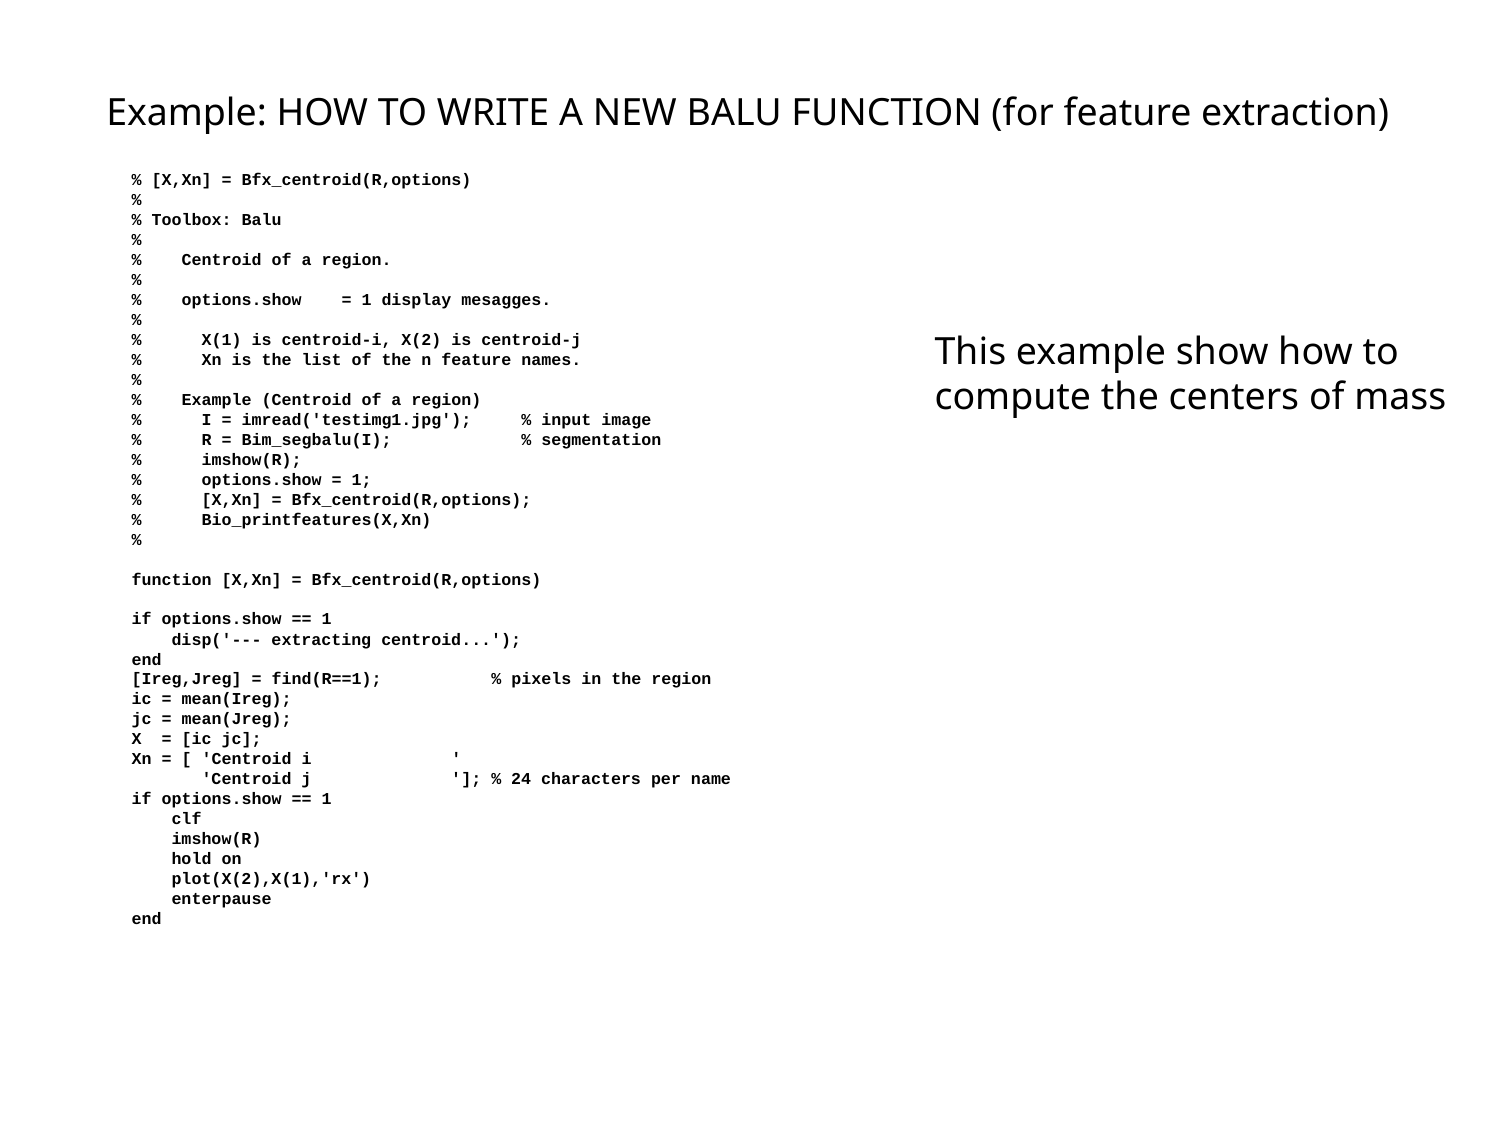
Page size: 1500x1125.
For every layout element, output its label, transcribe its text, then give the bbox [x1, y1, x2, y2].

text_box % [X,Xn] = Bfx_centroid(R,options) % % Toolbox: Balu % % Centroid of a region. % % options.show = 1 display mesagges. % % X(1) is centroid-i, X(2) is centroid-j % Xn is the list of the n feature names. % % Example (Centroid of a region) % I = imread('testimg1.jpg'); % input image % R = Bim_segbalu(I); % segmentation % imshow(R); % options.show = 1; % [X,Xn] = Bfx_centroid(R,options); % Bio_printfeatures(X,Xn) % function [X,Xn] = Bfx_centroid(R,options) if options.show == 1 disp('--- extracting centroid...'); end [Ireg,Jreg] = find(R==1); % pixels in the region ic = mean(Ireg); jc = mean(Jreg); X = [ic jc]; Xn = [ 'Centroid i ' 'Centroid j ']; % 24 characters per name if options.show == 1 clf imshow(R) hold on plot(X(2),X(1),'rx') enterpause end [116, 161, 747, 955]
text_box Example: HOW TO WRITE A NEW BALU FUNCTION (for feature extraction) [91, 80, 1406, 140]
text_box This example show how to compute the centers of mass [919, 319, 1463, 425]
